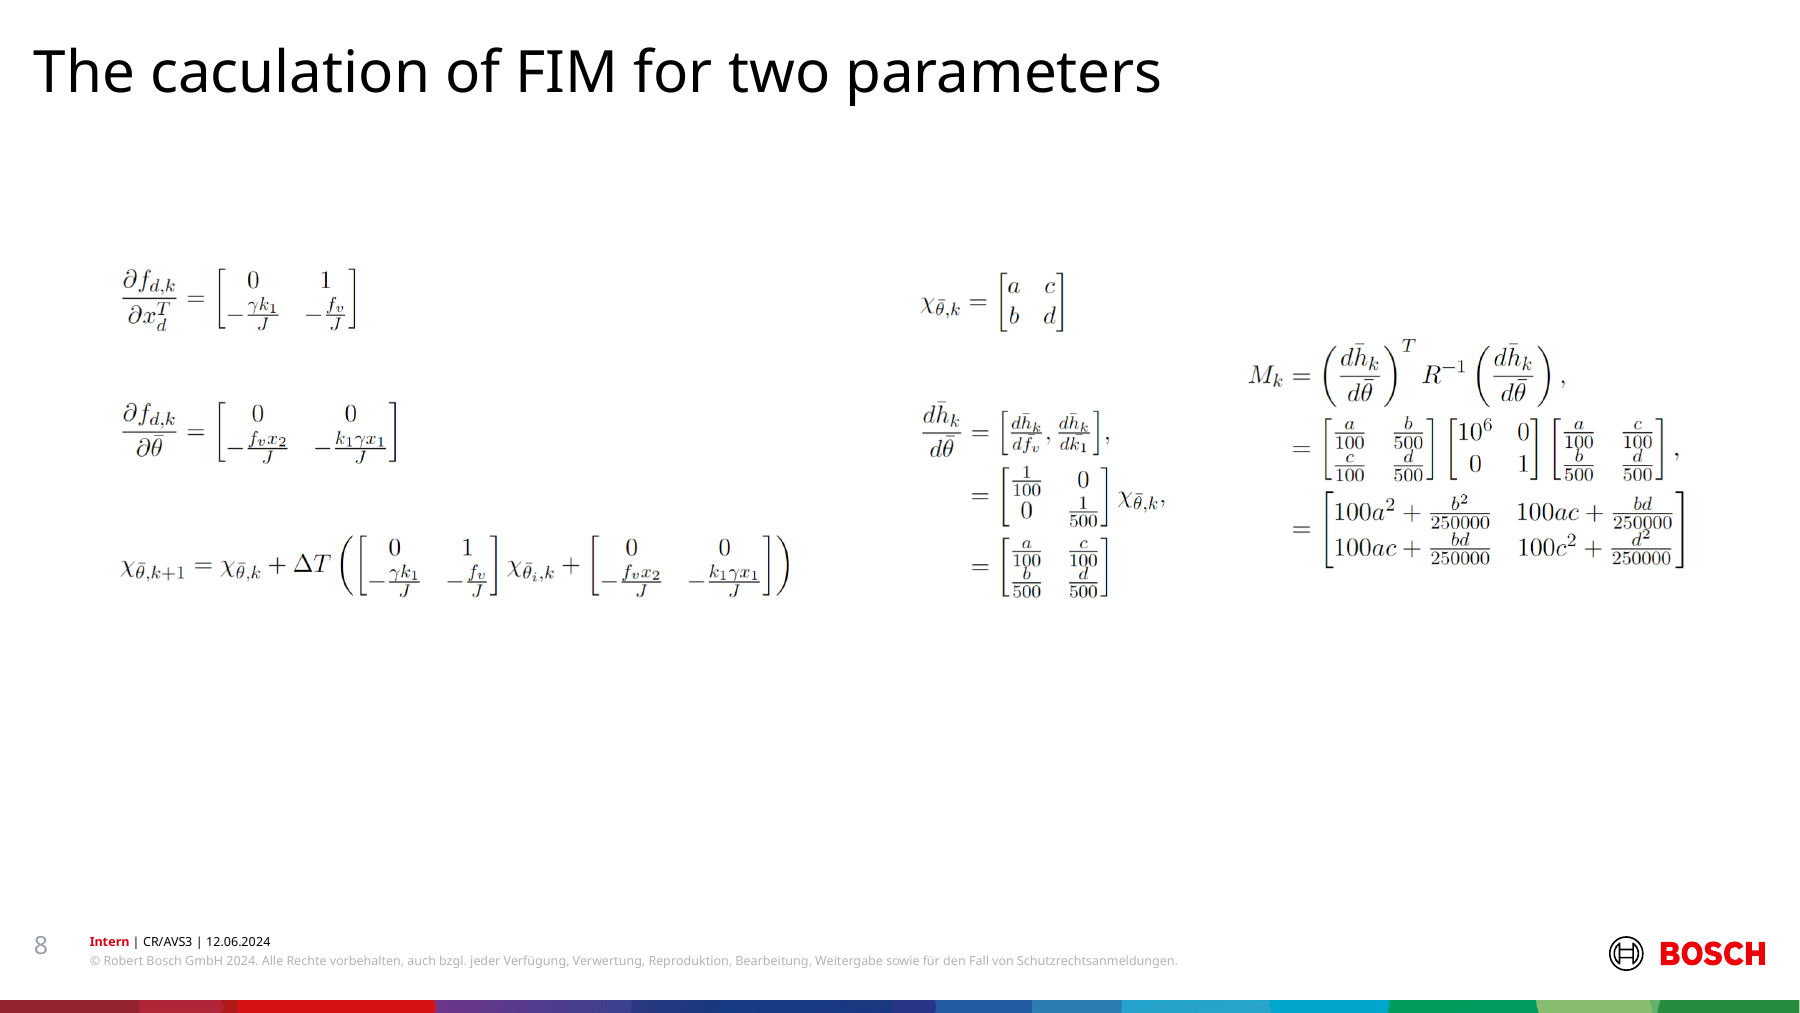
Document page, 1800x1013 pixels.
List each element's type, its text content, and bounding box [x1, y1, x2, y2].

list The caculation of FIM for two parameters [33, 42, 1766, 107]
slide_number 8 [33, 929, 81, 997]
picture [0, 1000, 1270, 1013]
picture [1214, 317, 1718, 600]
picture [67, 248, 1205, 627]
picture [1388, 1000, 1800, 1013]
